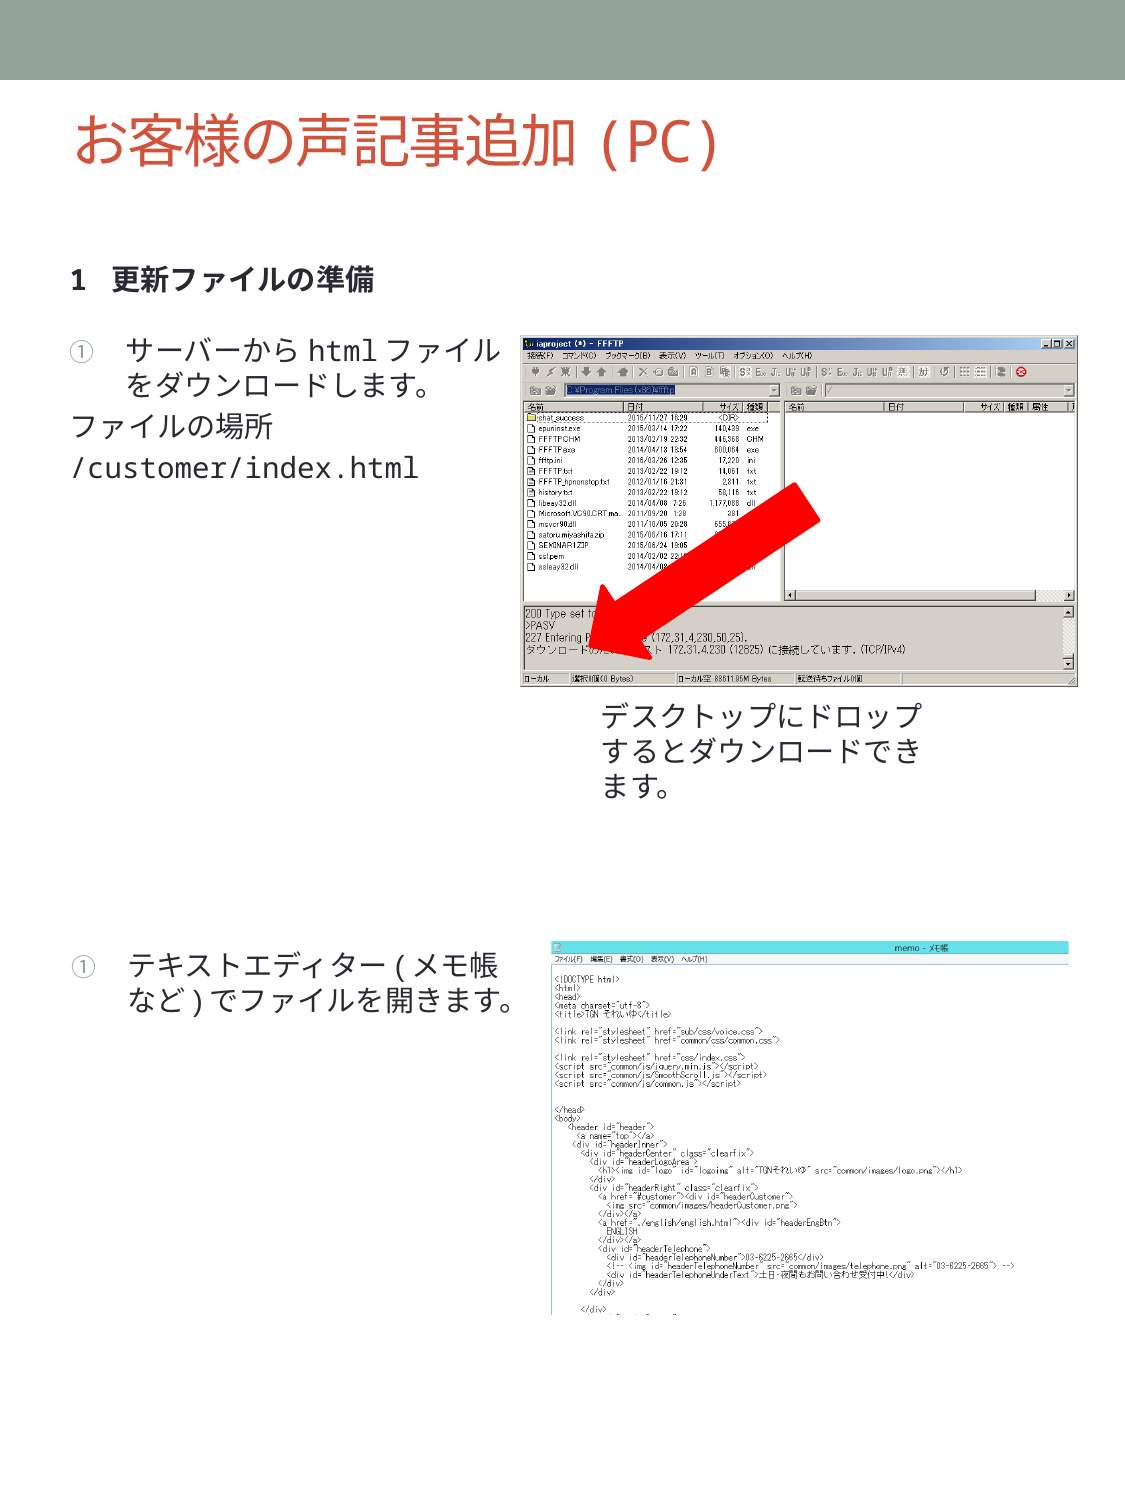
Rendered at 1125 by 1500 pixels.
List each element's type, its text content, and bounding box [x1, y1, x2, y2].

title お客様の声記事追加(PC) [56, 60, 1069, 219]
picture [519, 335, 1078, 687]
list テキストエディター(メモ帳など)でファイルを開きます。 [56, 939, 529, 1173]
list 1 更新ファイルの準備 [54, 253, 528, 307]
list サーバーからhtmlファイルをダウンロードします。 ファイルの場所 /customer/index.html [54, 324, 528, 558]
text_box デスクトップにドロップするとダウンロードできます。 [586, 694, 941, 811]
picture [551, 939, 1069, 1315]
